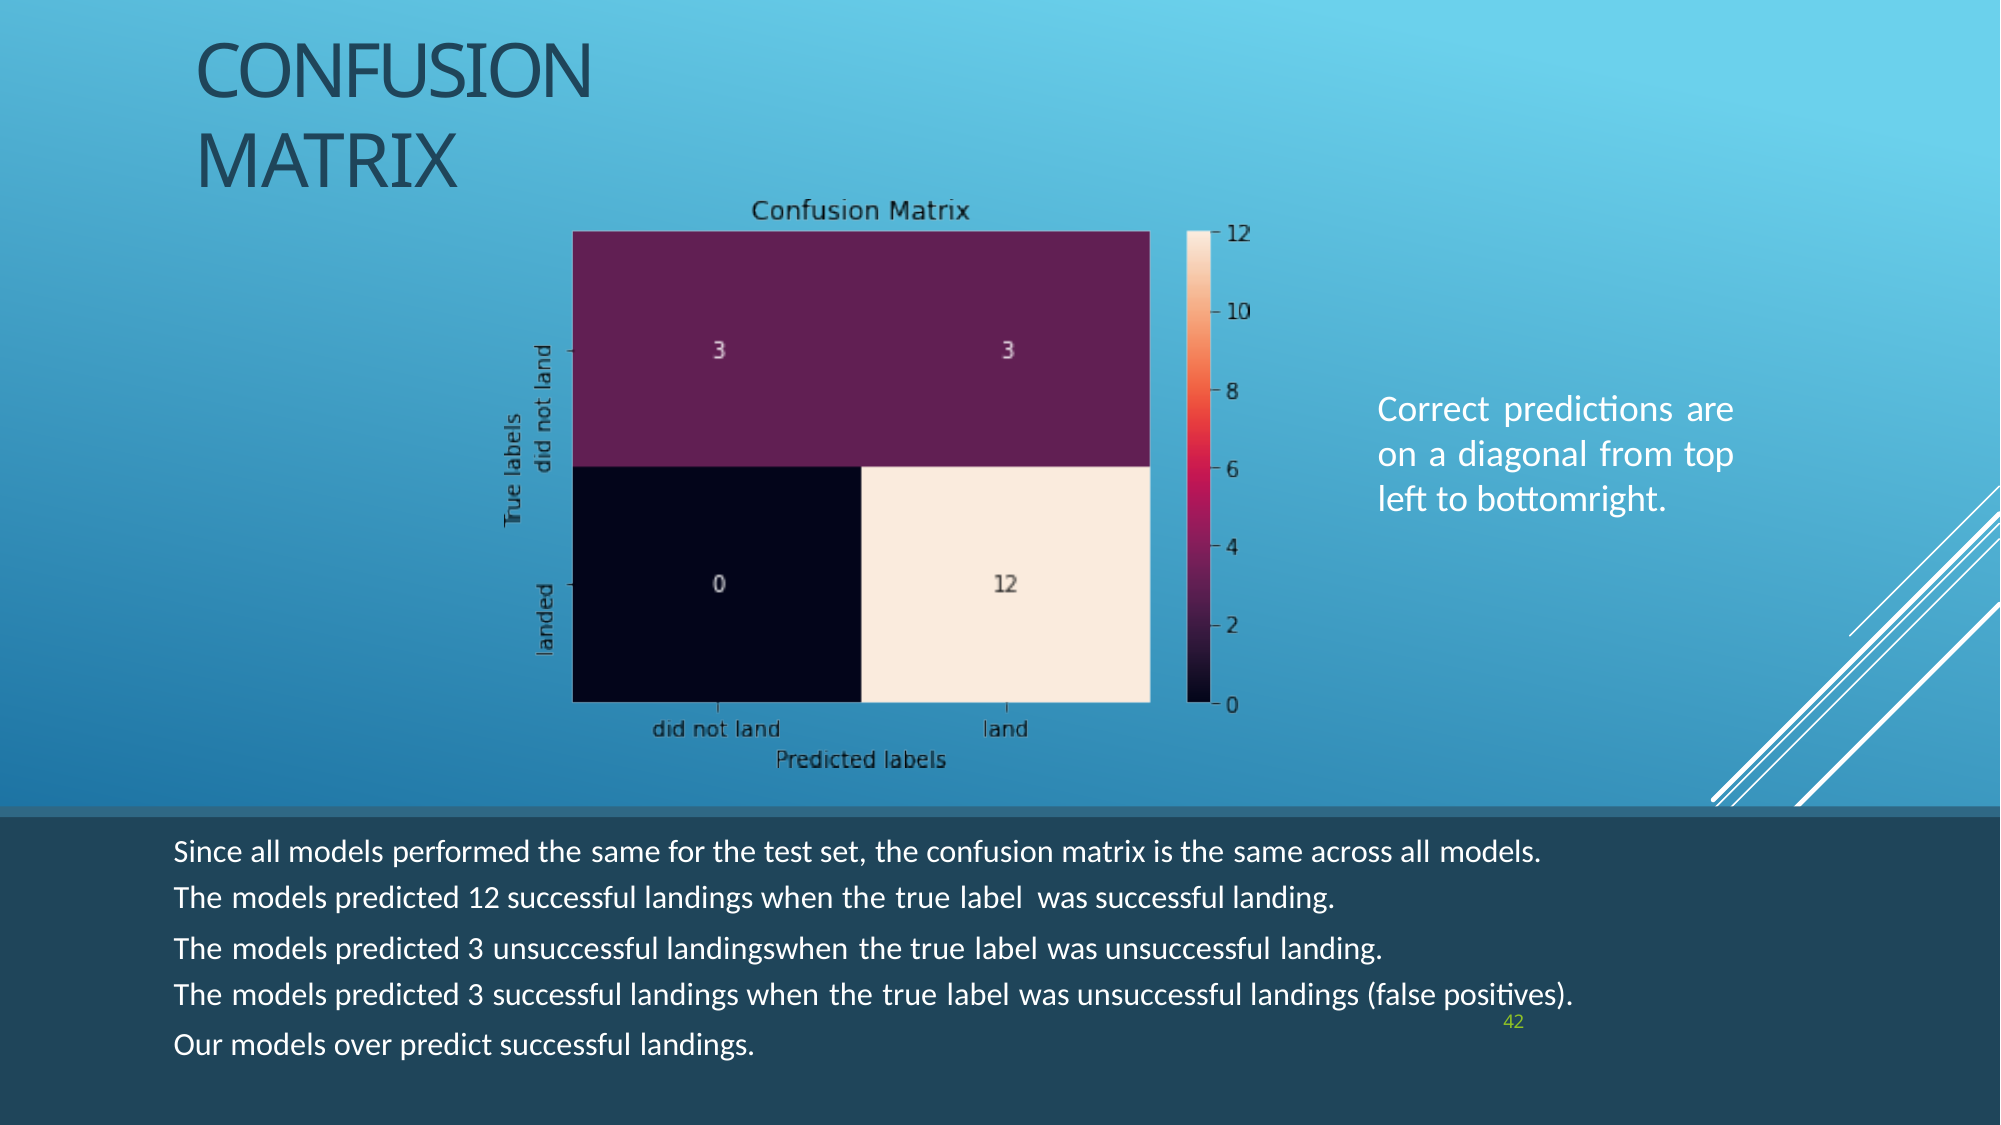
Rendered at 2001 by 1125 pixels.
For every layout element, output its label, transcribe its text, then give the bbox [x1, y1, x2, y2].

picture [504, 199, 1251, 768]
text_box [0, 805, 2000, 1125]
title Confusion Matrix [192, 16, 698, 207]
text_box Correct predictions are on a diagonal from top left to bottomright. [1375, 382, 1735, 520]
